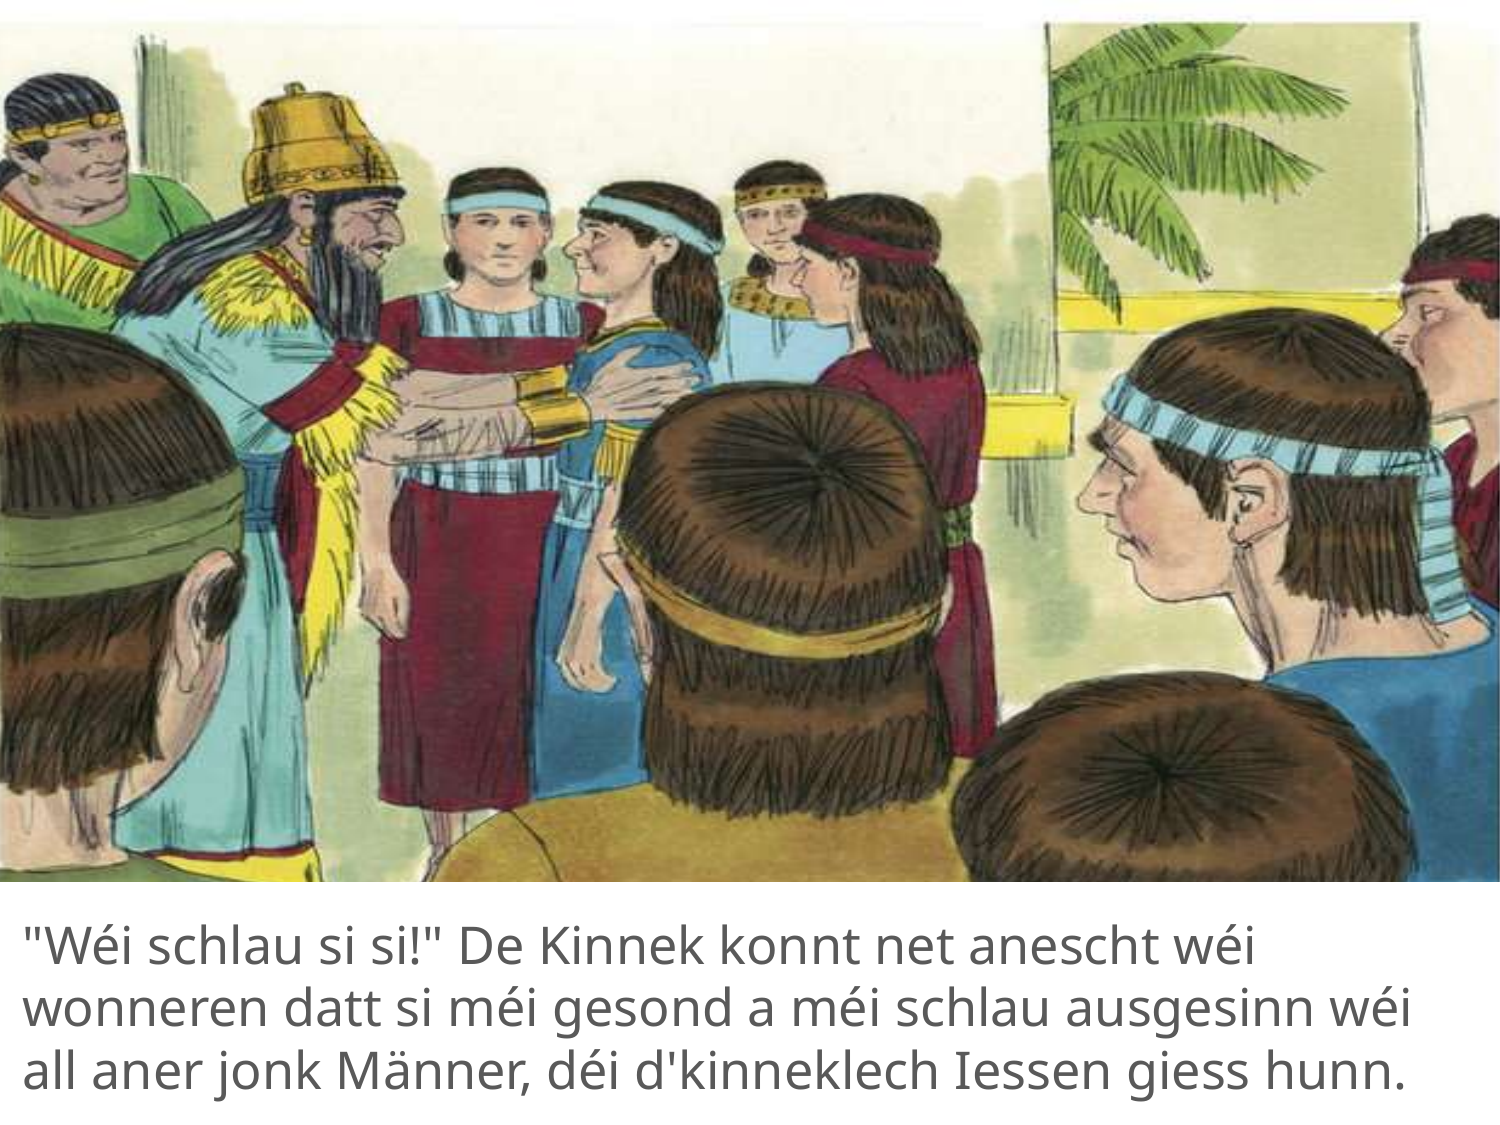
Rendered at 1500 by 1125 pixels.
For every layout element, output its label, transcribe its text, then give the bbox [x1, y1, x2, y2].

picture [0, 0, 1500, 882]
text_box "Wéi schlau si si!" De Kinnek konnt net anescht wéi wonneren datt si méi gesond a méi schlau ausgesinn wéi all aner jonk Männer, déi d'kinneklech Iessen giess hunn. [7, 905, 1493, 1108]
